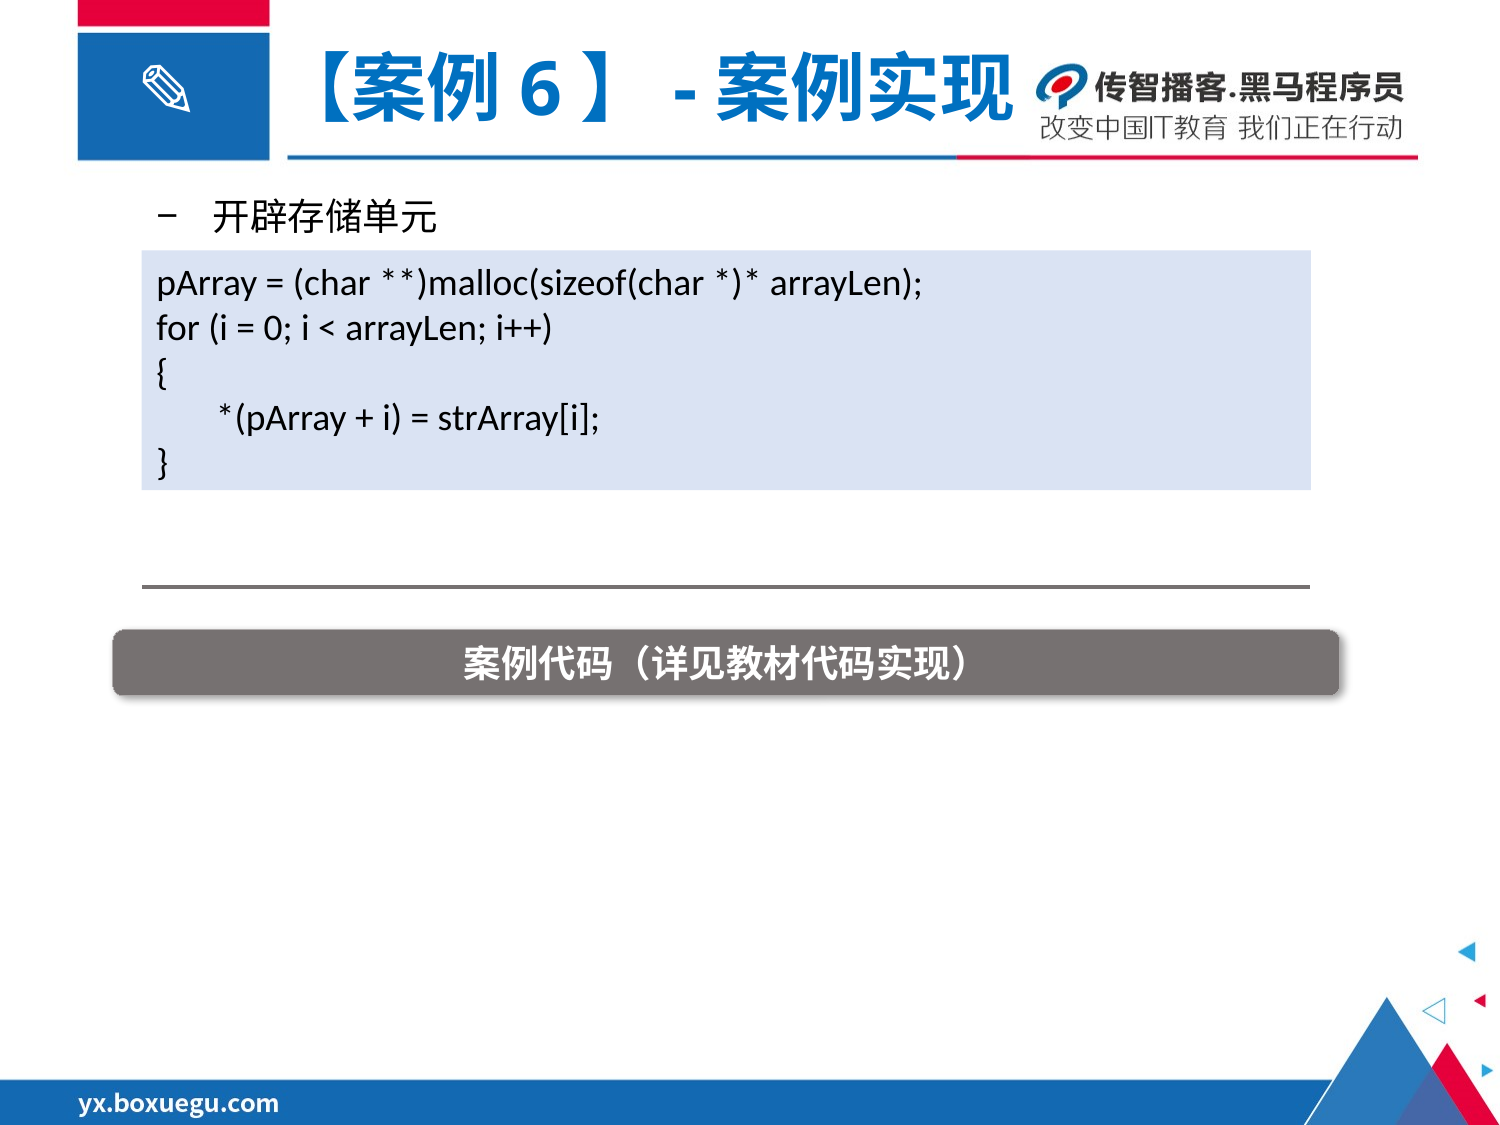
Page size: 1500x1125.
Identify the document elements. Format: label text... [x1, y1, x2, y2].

text_box 【案例6】-案例实现 [261, 22, 1107, 148]
text_box 开辟存储单元 [141, 163, 1419, 246]
text_box 案例代码（详见教材代码实现） [112, 629, 1340, 696]
text_box pArray = (char **)malloc(sizeof(char *)* arrayLen); for (i = 0; i < arrayLen; i++) { *(pArray + i) = strArray[i]; } [141, 250, 1311, 491]
picture [0, 1, 1500, 1125]
